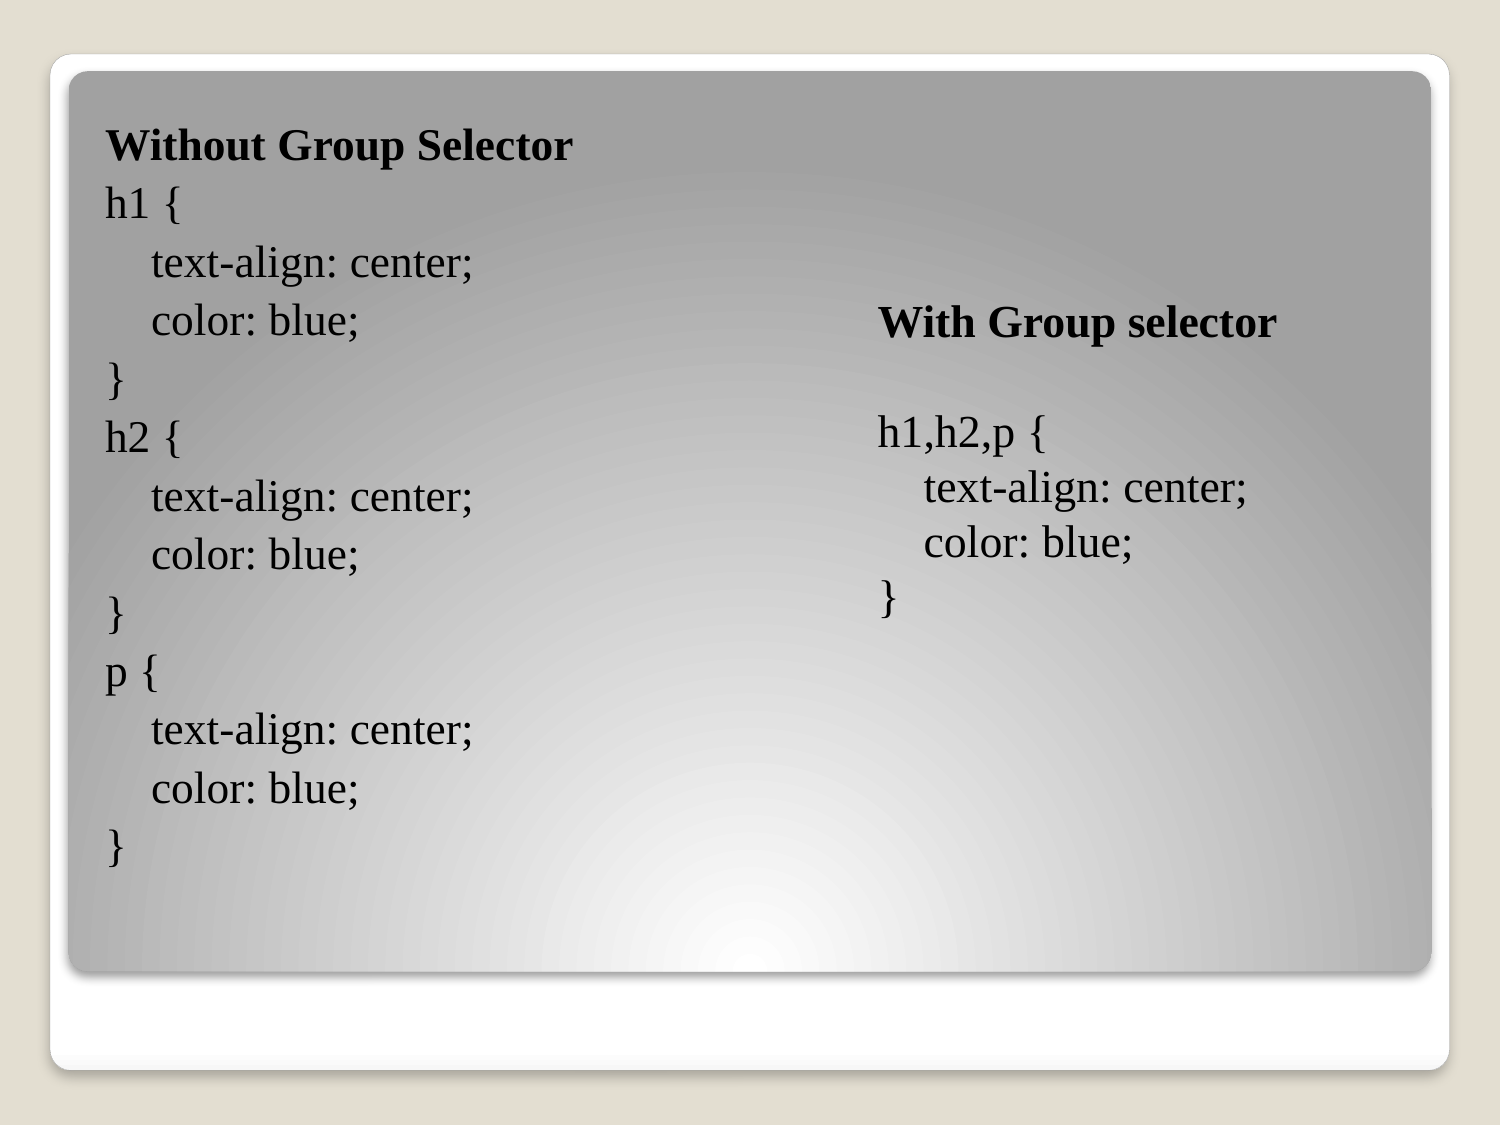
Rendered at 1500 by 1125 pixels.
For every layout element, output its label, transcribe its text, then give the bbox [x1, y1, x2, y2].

list Without Group Selector h1 { text-align: center; color: blue; } h2 { text-align: center; color: blue; } p { text-align: center; color: blue; } [75, 99, 1425, 888]
text_box With Group selector h1,h2,p { text-align: center; color: blue; } [862, 283, 1400, 629]
